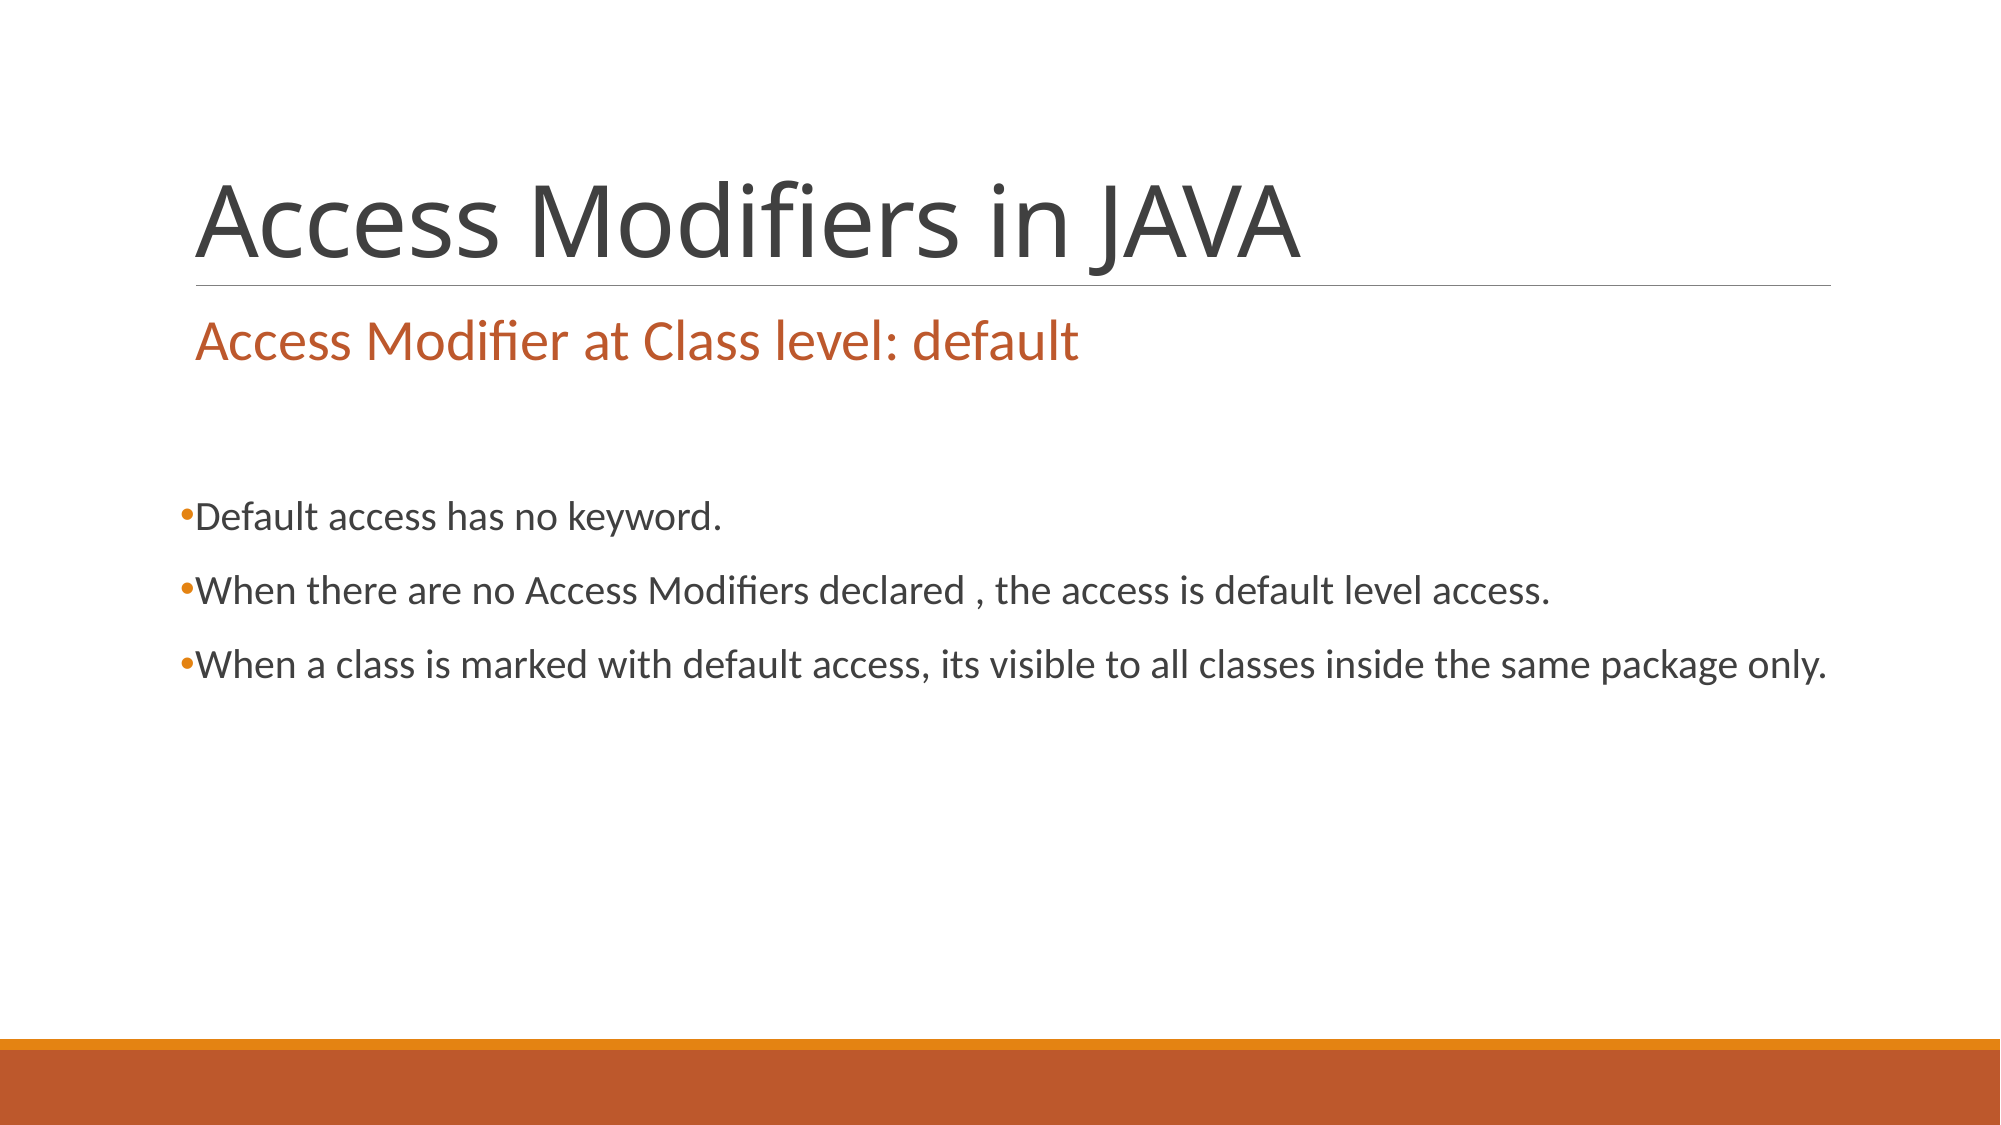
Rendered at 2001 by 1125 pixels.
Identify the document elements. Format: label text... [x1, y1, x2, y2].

list Access Modifier at Class level: default Default access has no keyword. When there are no Access Modifiers declared , the access is default level access. When a class is marked with default access, its visible to all classes inside the same package only. [180, 302, 1830, 963]
title Access Modifiers in JAVA [180, 47, 1830, 285]
